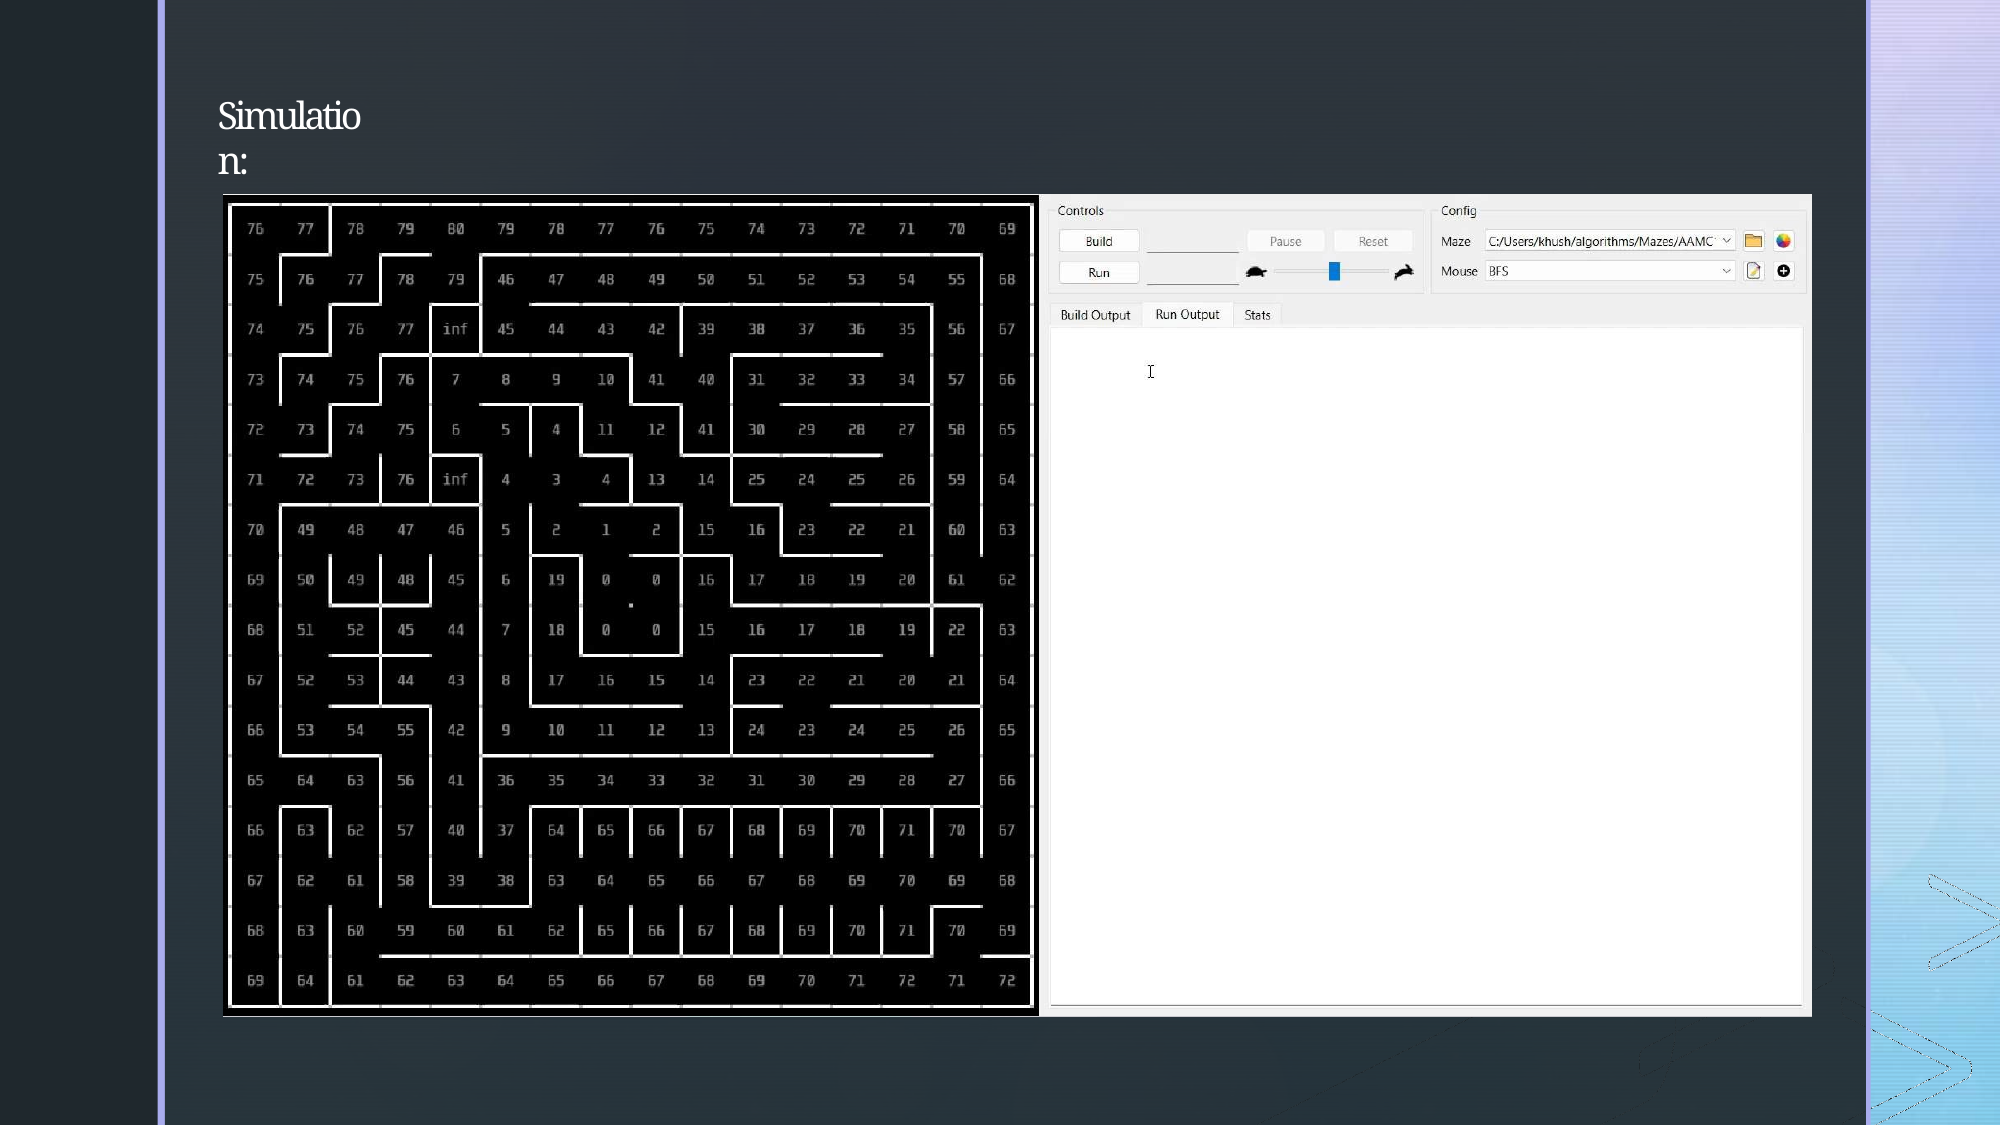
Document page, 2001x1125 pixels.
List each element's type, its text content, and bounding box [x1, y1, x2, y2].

text_box Simulation: [215, 89, 378, 182]
picture [1871, 0, 2000, 1125]
picture [223, 194, 1812, 1018]
